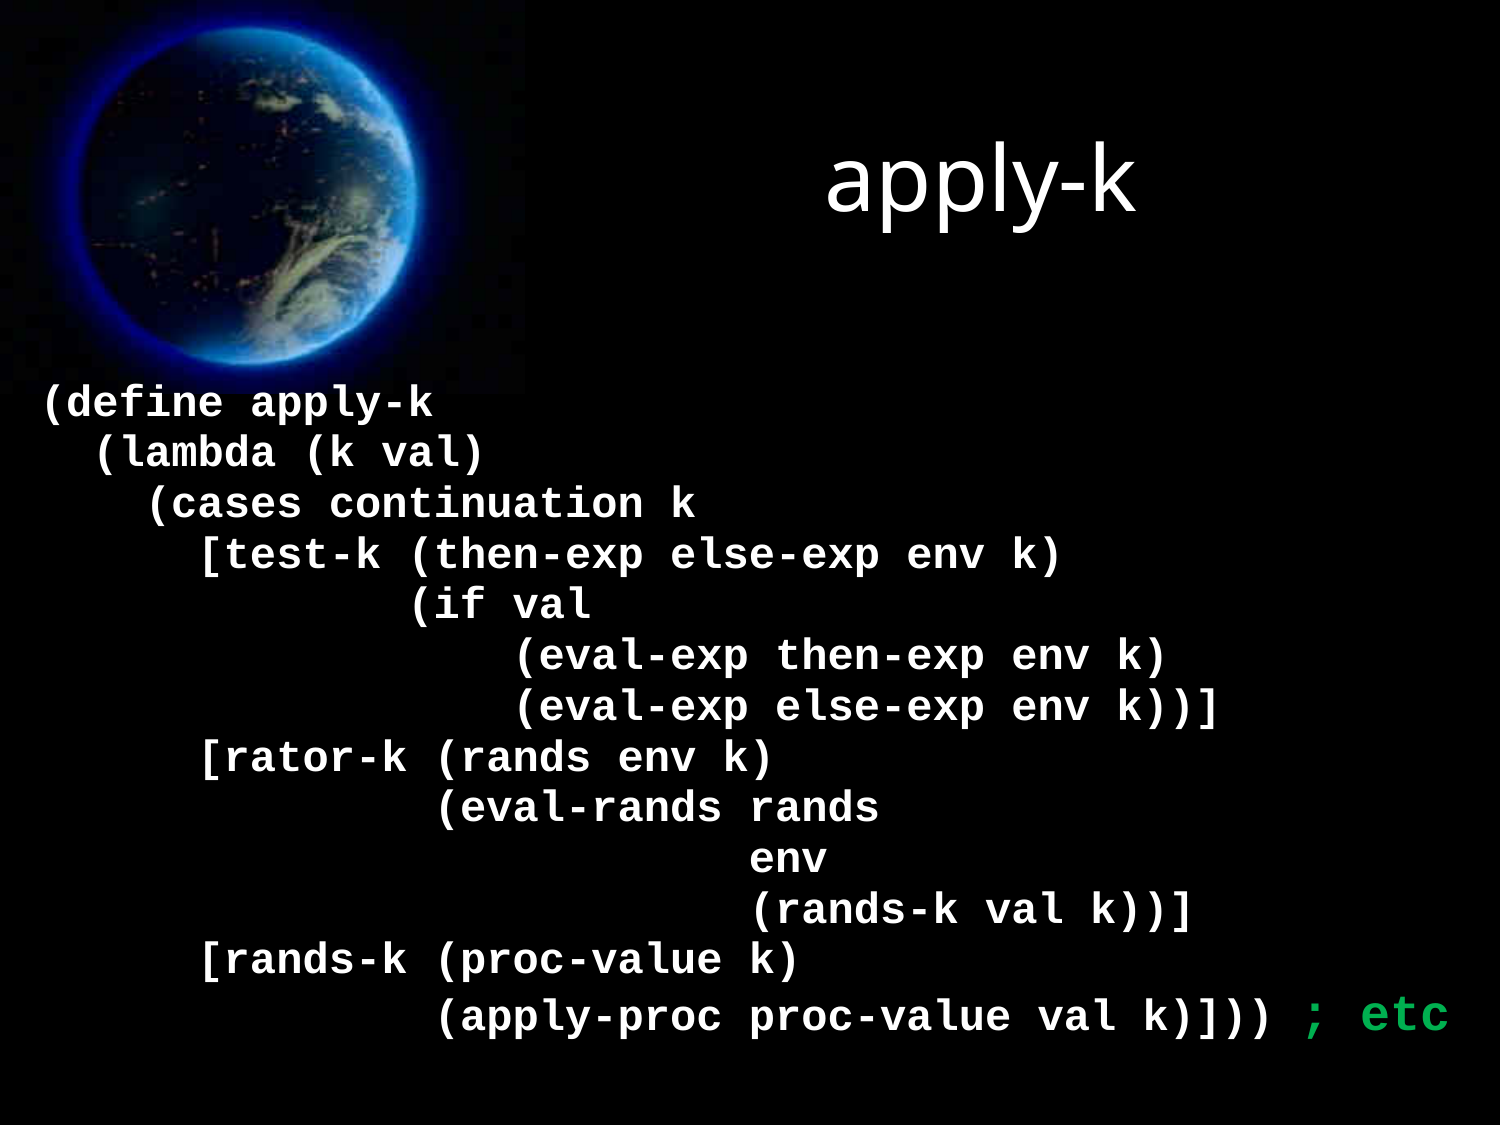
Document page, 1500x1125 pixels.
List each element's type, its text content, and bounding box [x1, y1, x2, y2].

picture [0, 0, 525, 394]
list (define apply-k (lambda (k val) (cases continuation k [test-k (then-exp else-exp env k) (if val (eval-exp then-exp env k) (eval-exp else-exp env k))] [rator-k (rands env k) (eval-rands rands env (rands-k val k))] [rands-k (proc-value k) (apply-proc proc-value val k)])) ; etc [24, 374, 1500, 1125]
title apply-k [487, 37, 1476, 313]
